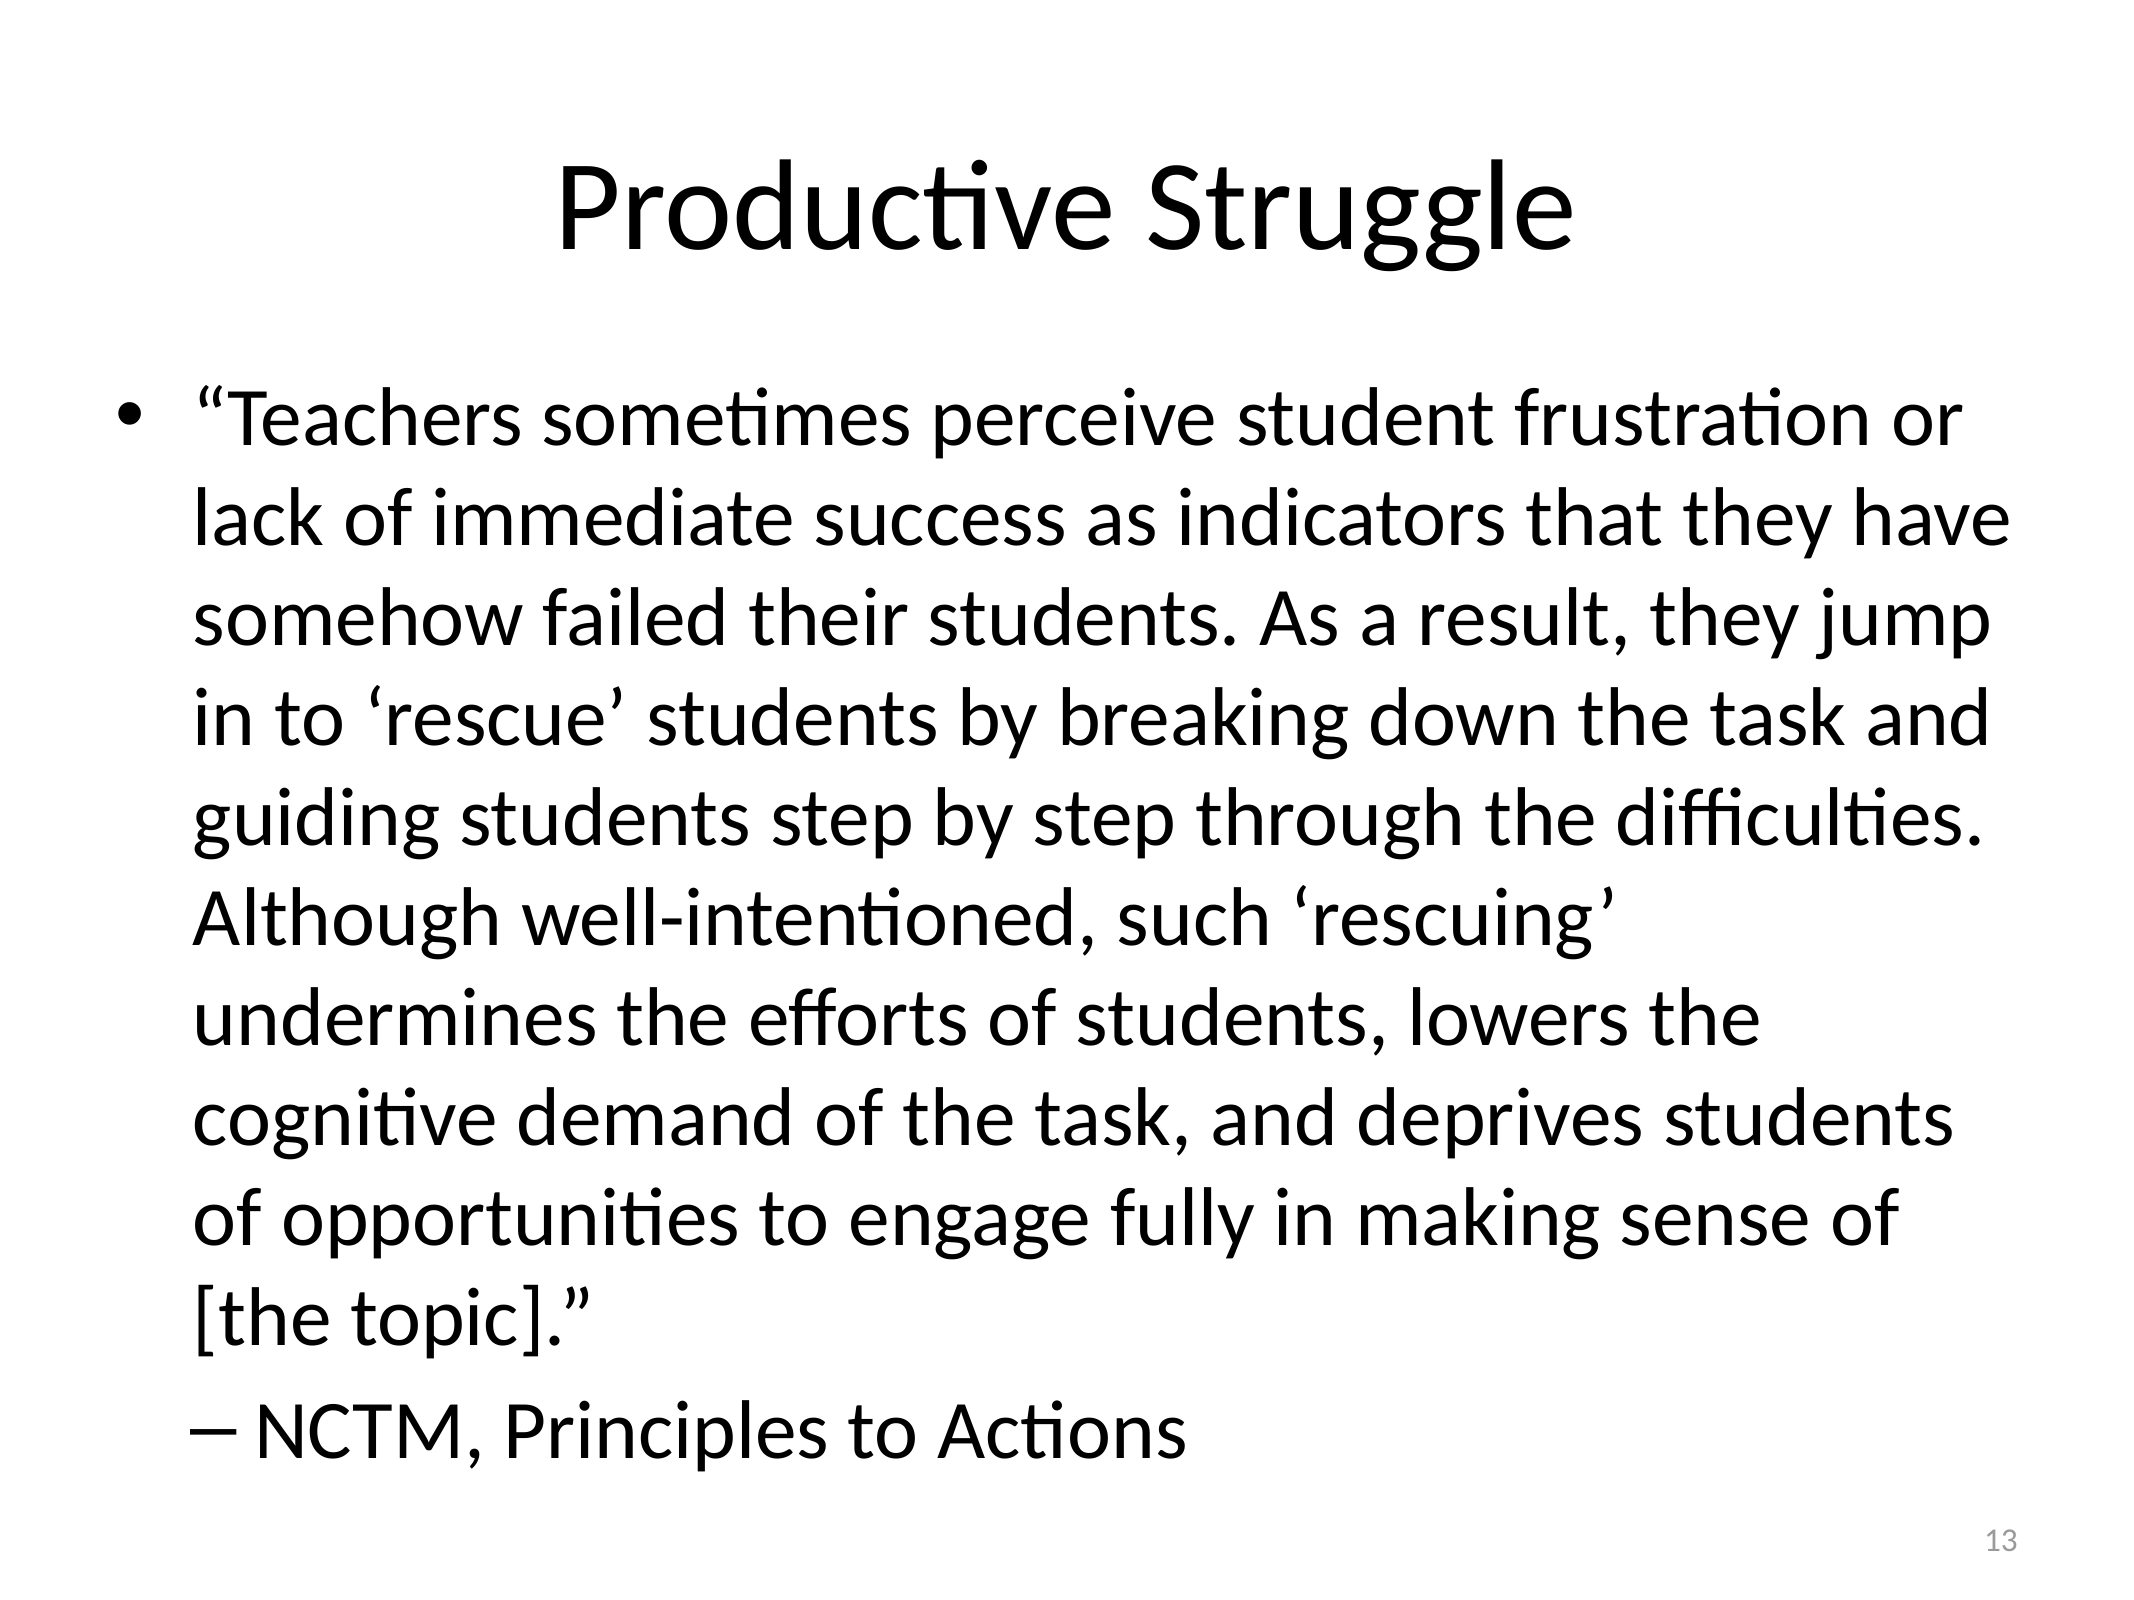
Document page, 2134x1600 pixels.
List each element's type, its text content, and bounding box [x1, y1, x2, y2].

list “Teachers sometimes perceive student frustration or lack of immediate success as indicators that they have somehow failed their students. As a result, they jump in to ‘rescue’ students by breaking down the task and guiding students step by step through the difficulties. Although well-intentioned, such ‘rescuing’ undermines the efforts of students, lowers the cognitive demand of the task, and deprives students of opportunities to engage fully in making sense of [the topic].” NCTM, Principles to Actions [106, 353, 2028, 1600]
title Productive Struggle [106, 63, 2028, 332]
slide_number 13 [1972, 1511, 2028, 1566]
